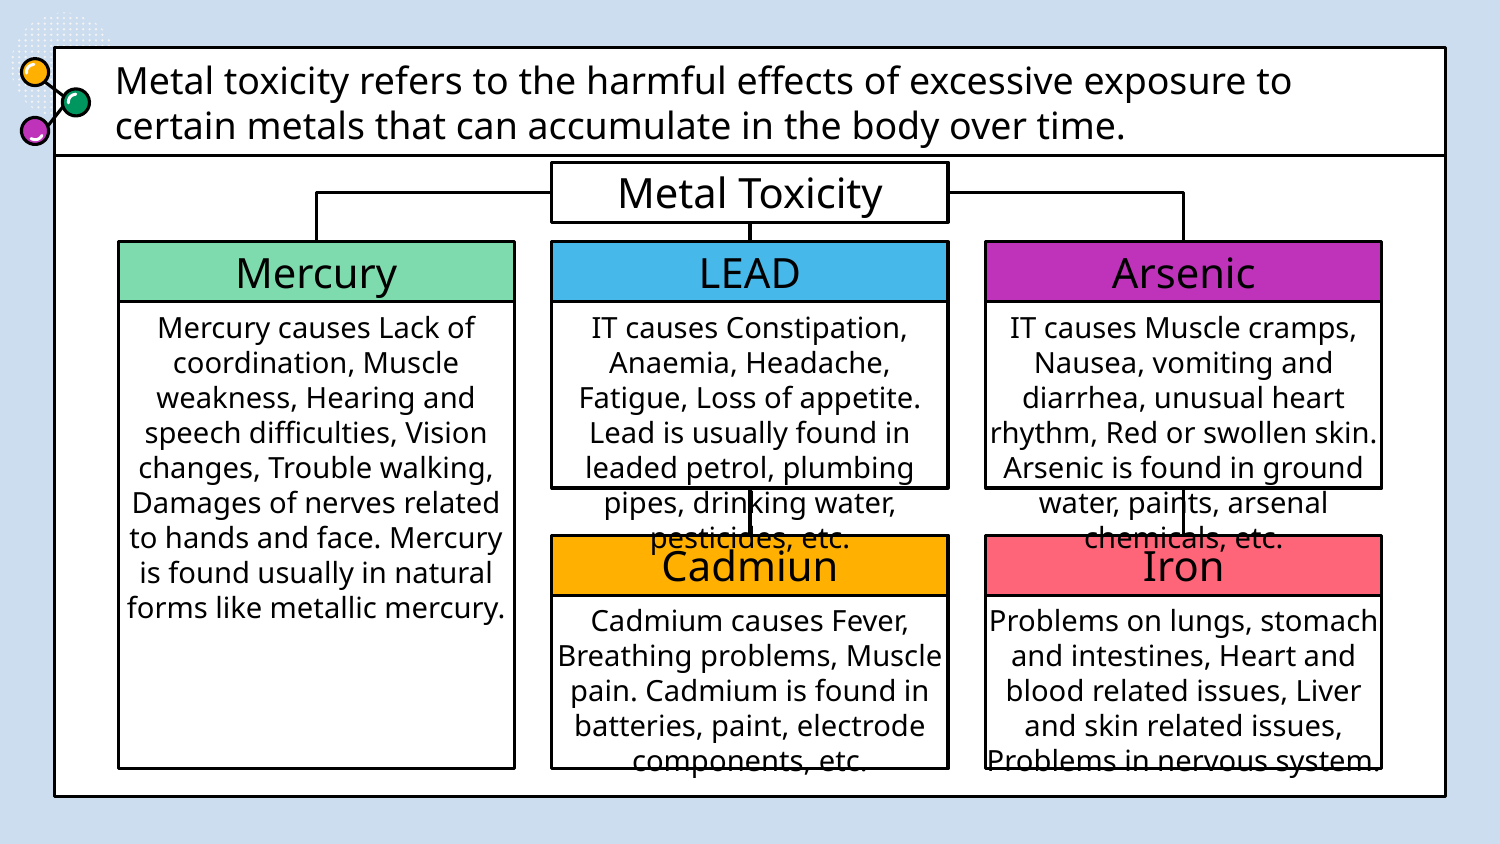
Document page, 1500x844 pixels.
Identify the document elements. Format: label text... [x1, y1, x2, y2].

title Metal toxicity refers to the harmful effects of excessive exposure to certain metals that can accumulate in the body over time. [53, 46, 1447, 157]
subtitle Problems on lungs, stomach and intestines, Heart and blood related issues, Liver and skin related issues, Problems in nervous system. [985, 595, 1382, 769]
title LEAD [550, 240, 950, 303]
subtitle Mercury causes Lack of coordination, Muscle weakness, Hearing and speech difficulties, Vision changes, Trouble walking, Damages of nerves related to hands and face. Mercury is found usually in natural forms like metallic mercury. [118, 301, 515, 769]
title Iron [984, 534, 1383, 597]
subtitle IT causes Constipation, Anaemia, Headache, Fatigue, Loss of appetite. Lead is usually found in leaded petrol, plumbing pipes, drinking water, pesticides, etc. [551, 301, 949, 489]
title Arsenic [984, 240, 1383, 303]
subtitle Cadmium causes Fever, Breathing problems, Muscle pain. Cadmium is found in batteries, paint, electrode components, etc. [551, 595, 949, 769]
title Cadmiun [550, 534, 950, 597]
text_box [947, 191, 1185, 242]
title Mercury [117, 240, 516, 303]
subtitle IT causes Muscle cramps, Nausea, vomiting and diarrhea, unusual heart rhythm, Red or swollen skin. Arsenic is found in ground water, paints, arsenal chemicals, etc. [985, 301, 1382, 489]
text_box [315, 191, 553, 242]
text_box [16, 58, 95, 149]
title Metal Toxicity [550, 161, 950, 224]
